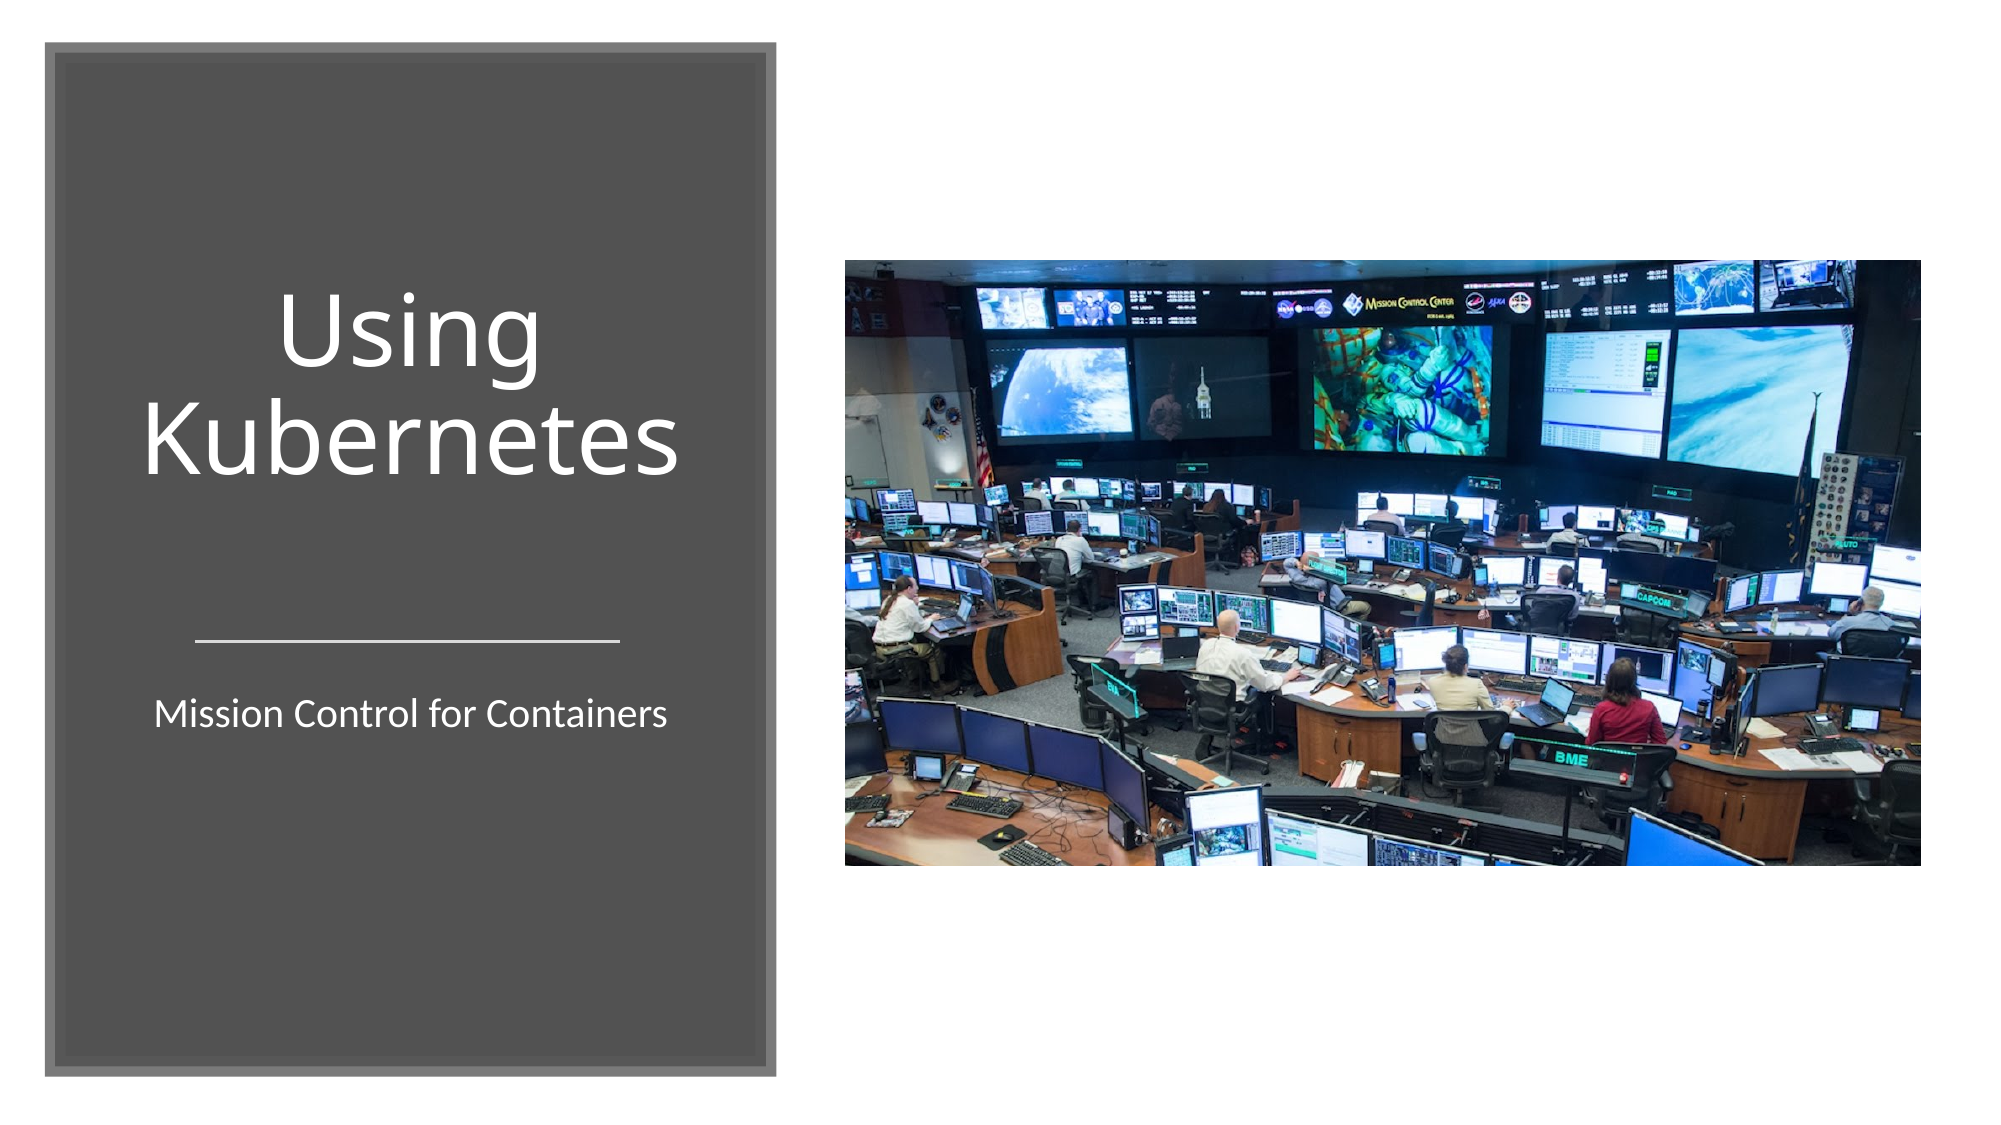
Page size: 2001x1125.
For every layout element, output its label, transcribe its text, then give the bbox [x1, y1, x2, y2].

picture [845, 260, 1921, 866]
title Using Kubernetes [110, 149, 711, 624]
text_box [54, 52, 767, 1067]
subtitle Mission Control for Containers [110, 684, 711, 935]
